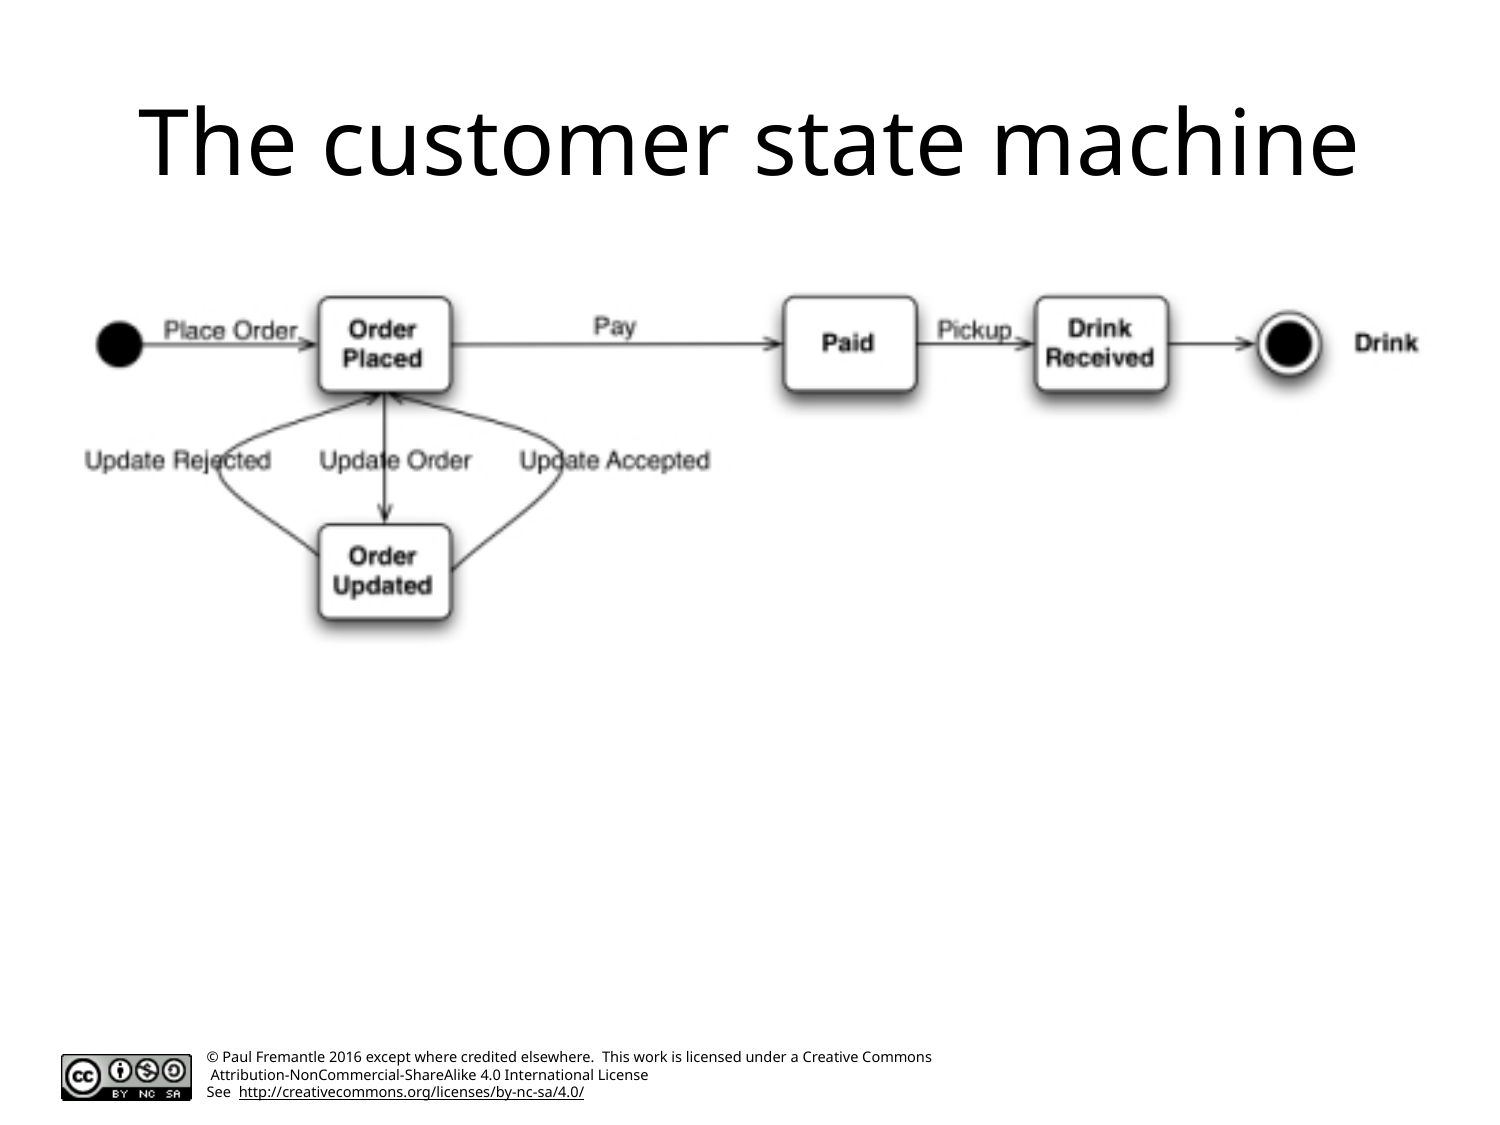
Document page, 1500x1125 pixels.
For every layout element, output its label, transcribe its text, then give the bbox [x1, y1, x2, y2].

picture [74, 283, 1442, 650]
picture [61, 1054, 192, 1101]
title The customer state machine [75, 45, 1425, 233]
